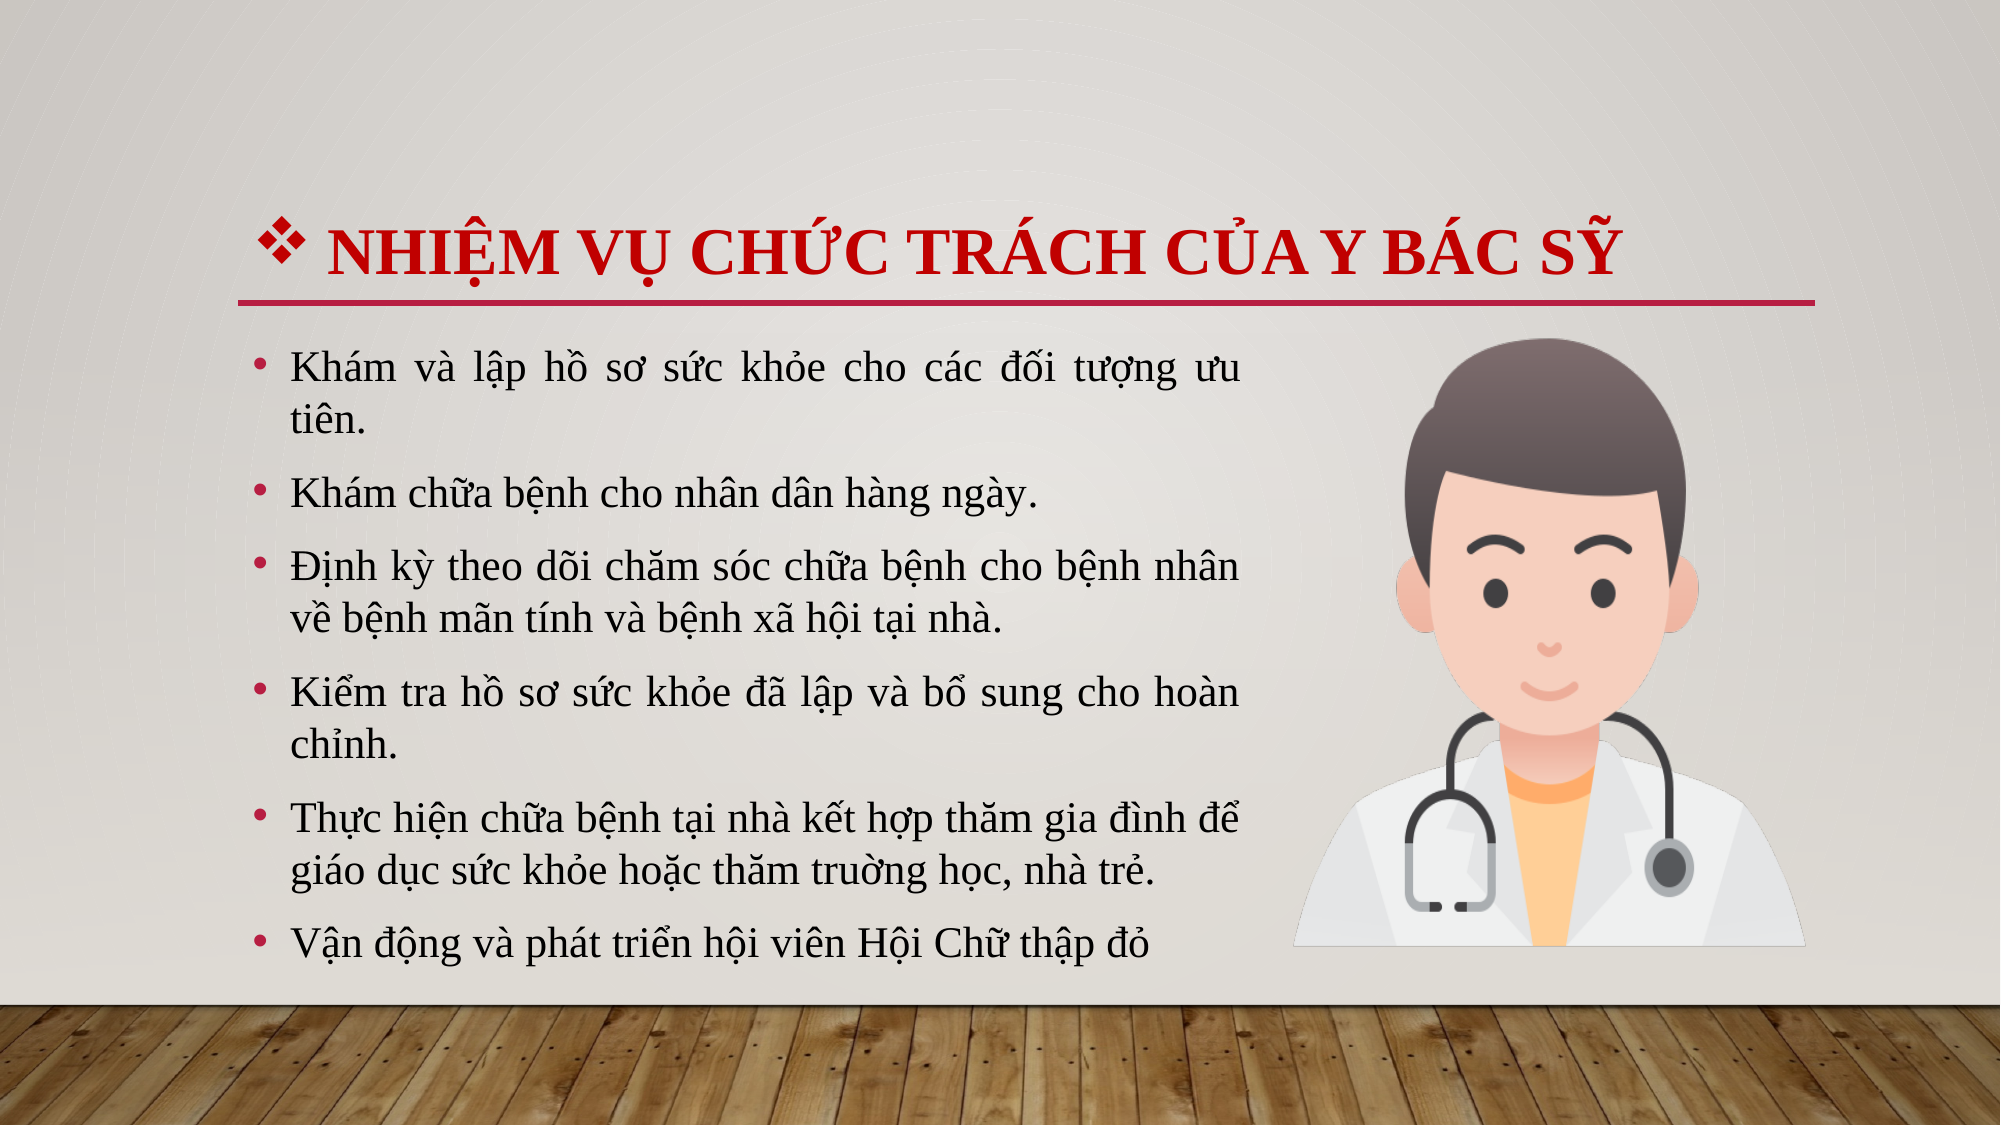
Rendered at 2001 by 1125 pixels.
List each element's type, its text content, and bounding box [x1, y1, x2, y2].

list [1285, 329, 1815, 956]
title Nhiệm vụ chức trách của y bác sỹ [237, 209, 1814, 383]
picture [0, 1005, 2000, 1125]
list Khám và lập hồ sơ sức khỏe cho các đối tượng ưu tiên. Khám chữa bệnh cho nhân dân hàng ngày. Định kỳ theo dõi chăm sóc chữa bệnh cho bệnh nhân về bệnh mãn tính và bệnh xã hội tại nhà. Kiểm tra hồ sơ sức khỏe đã lập và bổ sung cho hoàn chỉnh. Thực hiện chữa bệnh tại nhà kết hợp thăm gia đình để giáo dục sức khỏe hoặc thăm truờng học, nhà trẻ. Vận động và phát triển hội viên Hội Chữ thập đỏ [237, 329, 1256, 896]
